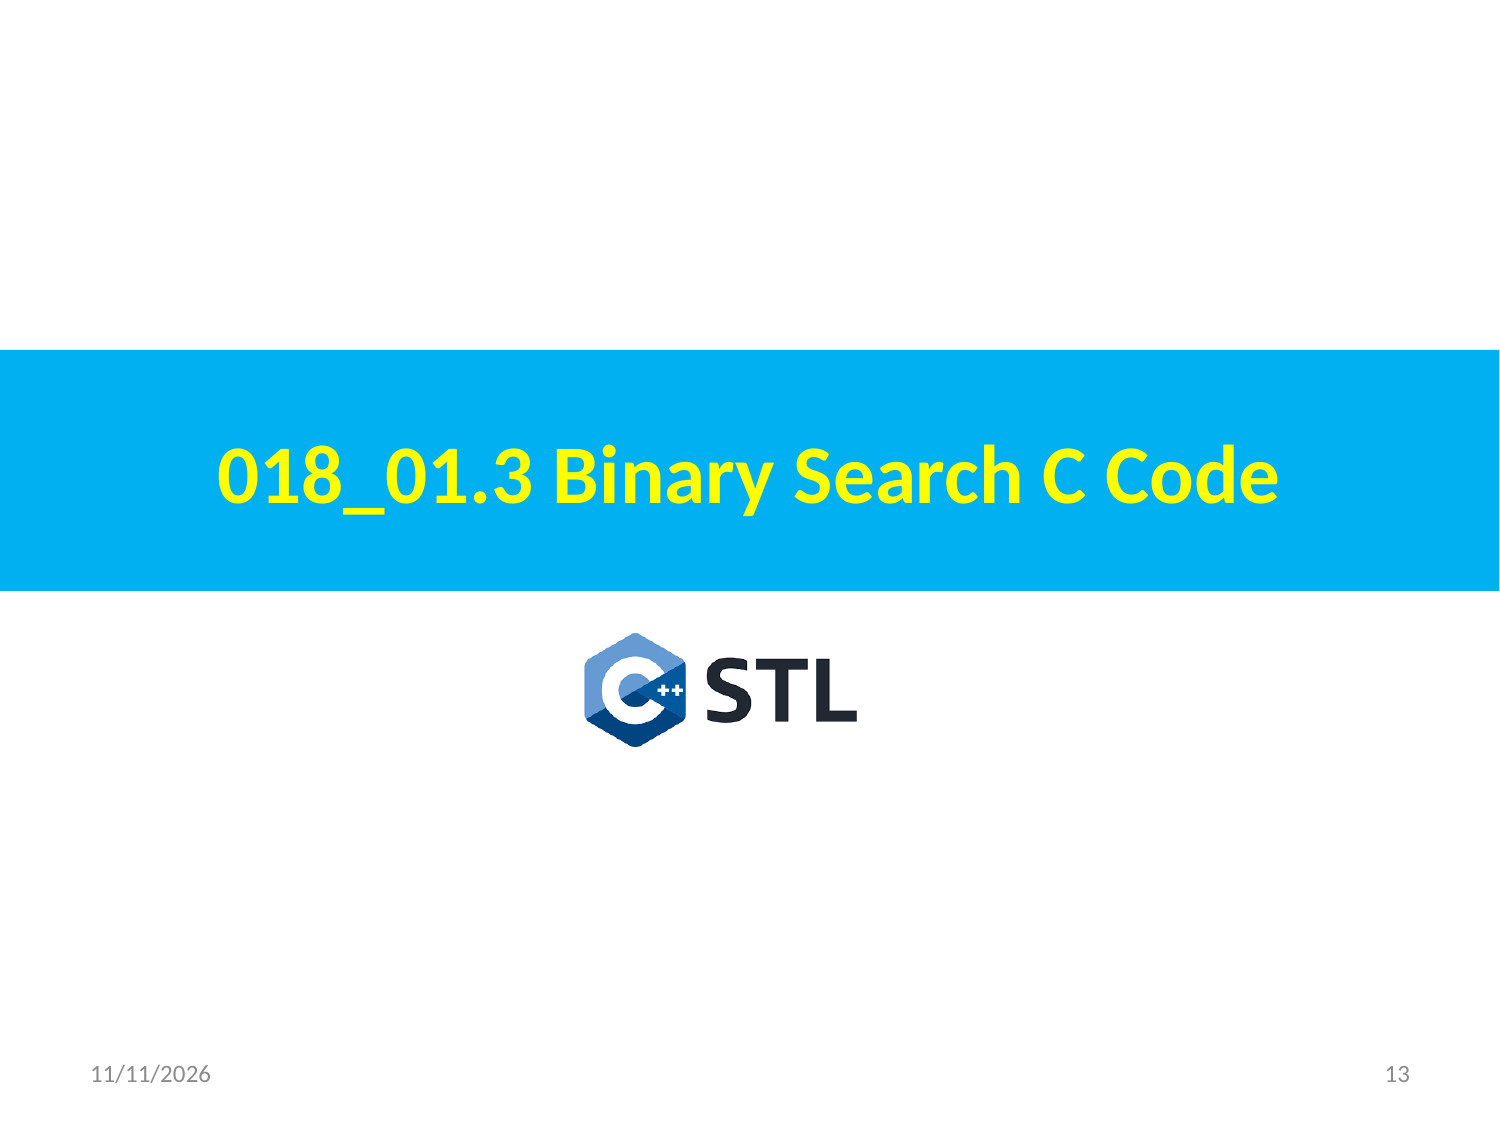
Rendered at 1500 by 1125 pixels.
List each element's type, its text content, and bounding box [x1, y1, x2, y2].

picture [584, 633, 857, 747]
slide_number 13 [1074, 1042, 1425, 1103]
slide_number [75, 1042, 425, 1103]
title 018_01.3 Binary Search C Code [0, 349, 1500, 591]
